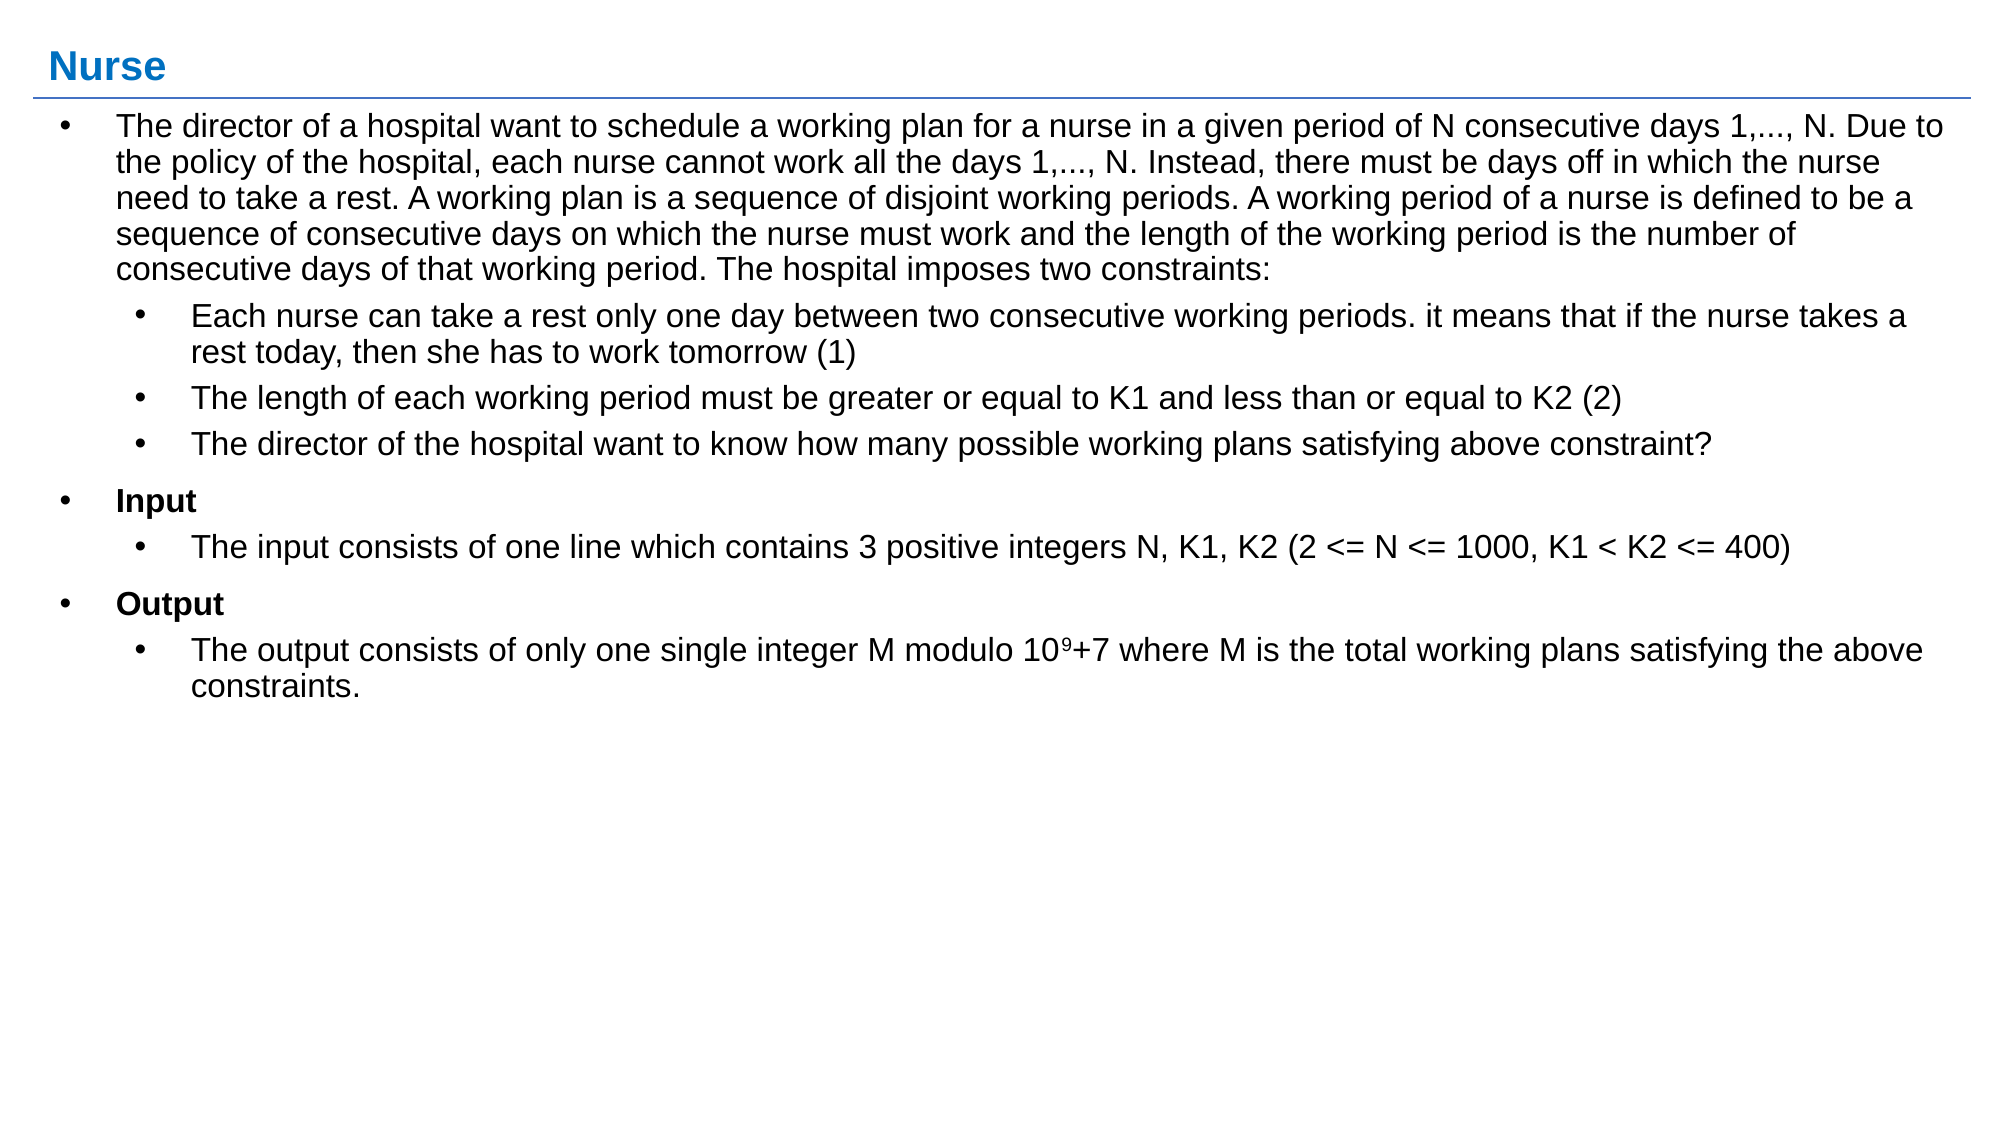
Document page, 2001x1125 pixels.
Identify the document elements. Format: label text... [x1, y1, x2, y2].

title Nurse [33, 23, 1972, 97]
list The director of a hospital want to schedule a working plan for a nurse in a given period of N consecutive days 1,..., N. Due to the policy of the hospital, each nurse cannot work all the days 1,..., N. Instead, there must be days off in which the nurse need to take a rest. A working plan is a sequence of disjoint working periods. A working period of a nurse is defined to be a sequence of consecutive days on which the nurse must work and the length of the working period is the number of consecutive days of that working period. The hospital imposes two constraints: Each nurse can take a rest only one day between two consecutive working periods. it means that if the nurse takes a rest today, then she has to work tomorrow (1) The length of each working period must be greater or equal to K1 and less than or equal to K2 (2) The director of the hospital want to know how many possible working plans satisfying above constraint? Input The input consists of one line which contains 3 positive integers N, K1, K2 (2 <= N <= 1000, K1 < K2 <= 400) Output The output consists of only one single integer M modulo 109+7 where M is the total working plans satisfying the above constraints. [25, 101, 1972, 1104]
